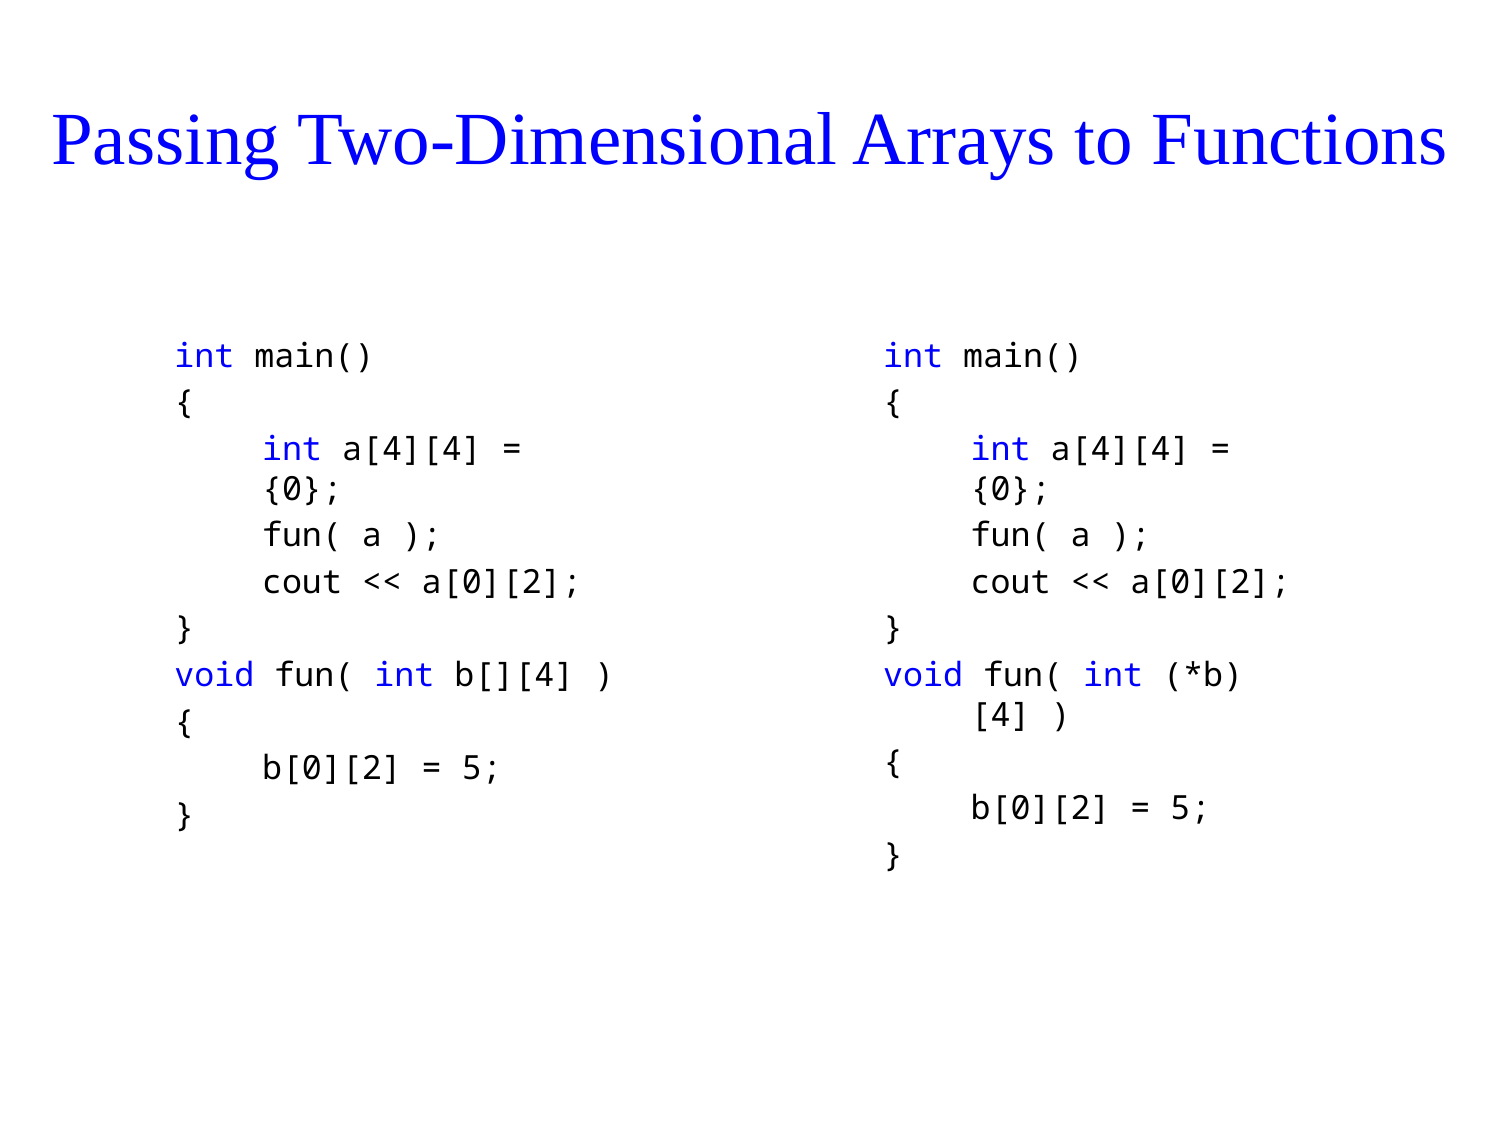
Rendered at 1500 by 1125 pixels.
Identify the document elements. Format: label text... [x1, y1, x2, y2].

list int main() { int a[4][4] = {0}; fun( a ); cout << a[0][2]; } void fun( int b[][4] ) { b[0][2] = 5; } [159, 325, 633, 858]
title Passing Two-Dimensional Arrays to Functions [40, 30, 1459, 238]
list int main() { int a[4][4] = {0}; fun( a ); cout << a[0][2]; } void fun( int (*b)[4] ) { b[0][2] = 5; } [867, 325, 1341, 858]
